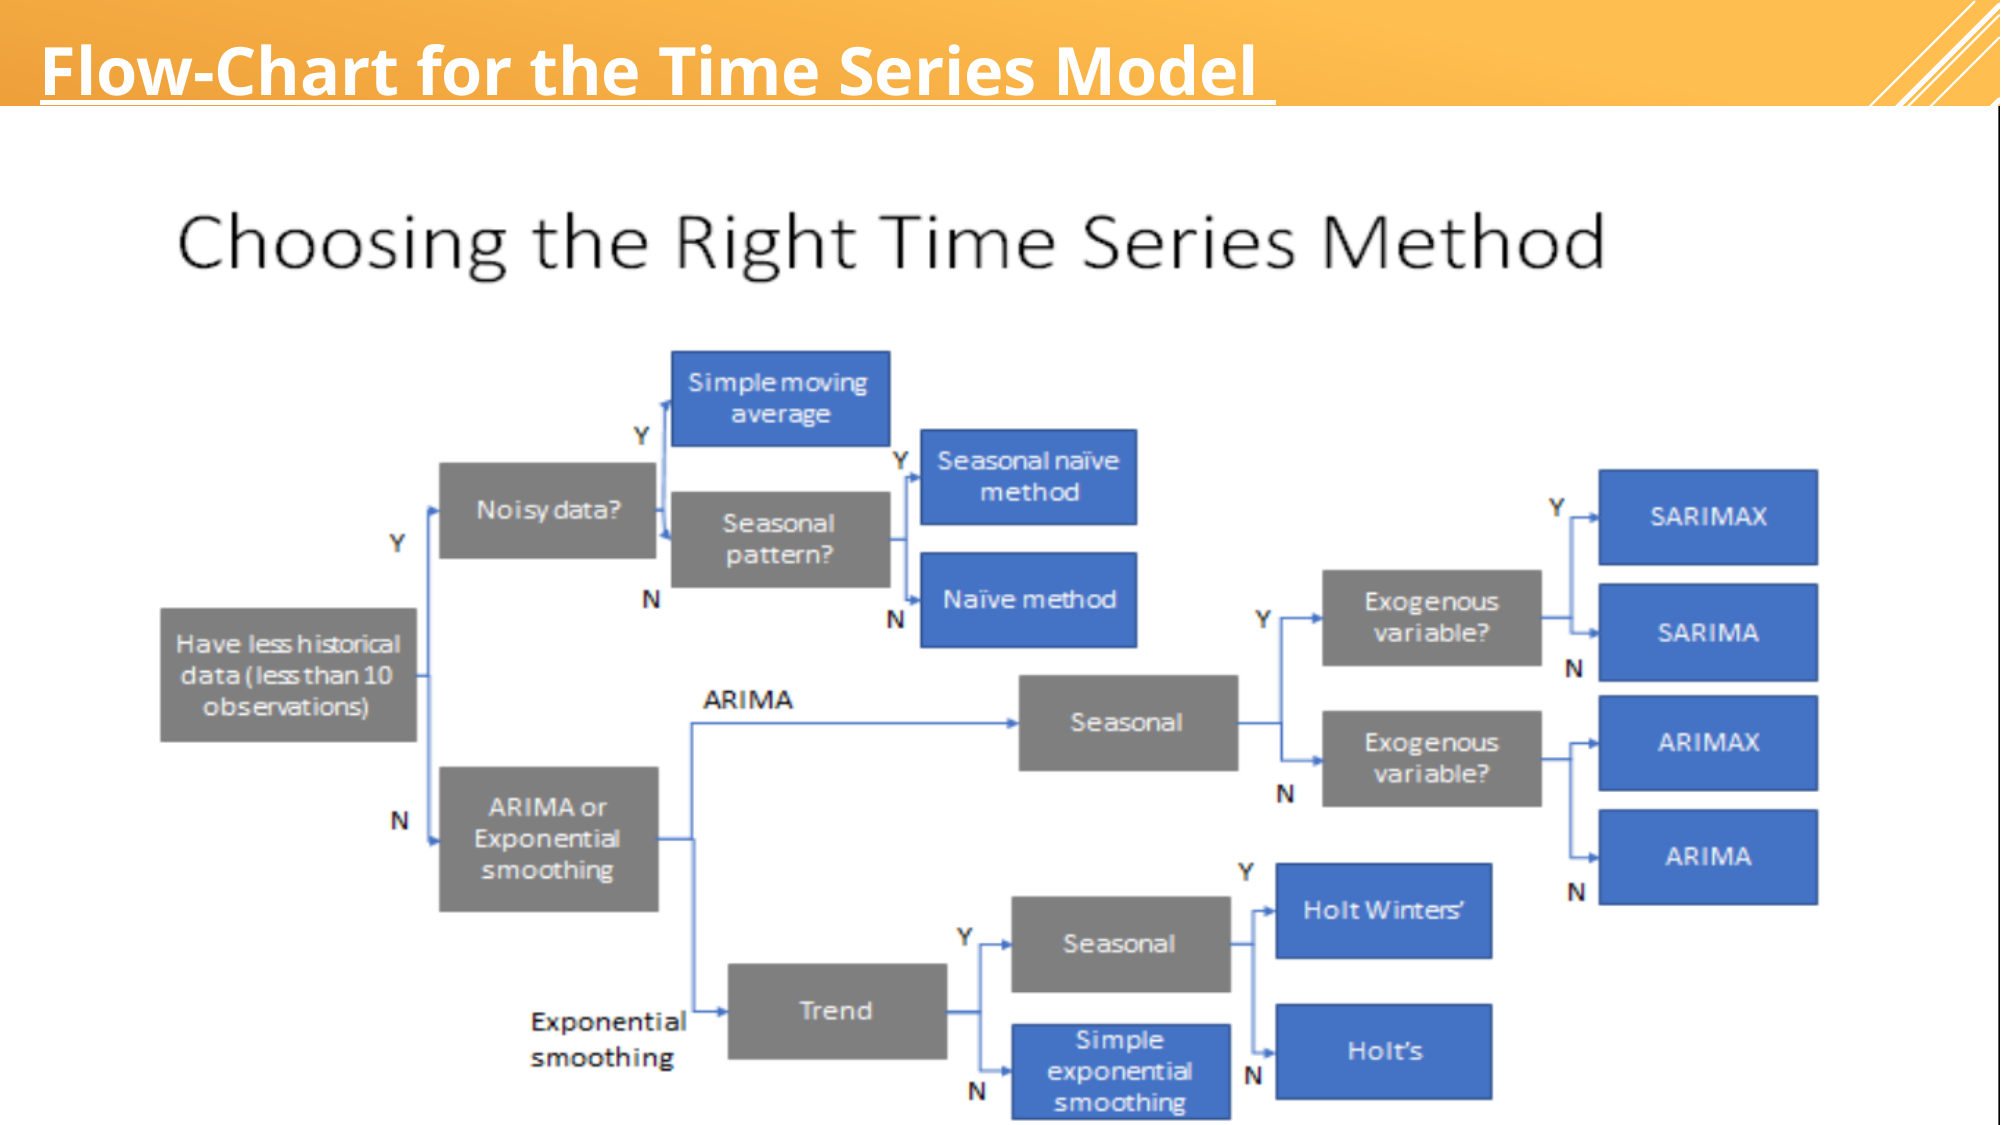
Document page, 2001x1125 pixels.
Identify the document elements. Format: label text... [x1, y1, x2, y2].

picture [0, 105, 2000, 1125]
text_box Flow-Chart for the Time Series Model [25, 21, 1853, 105]
